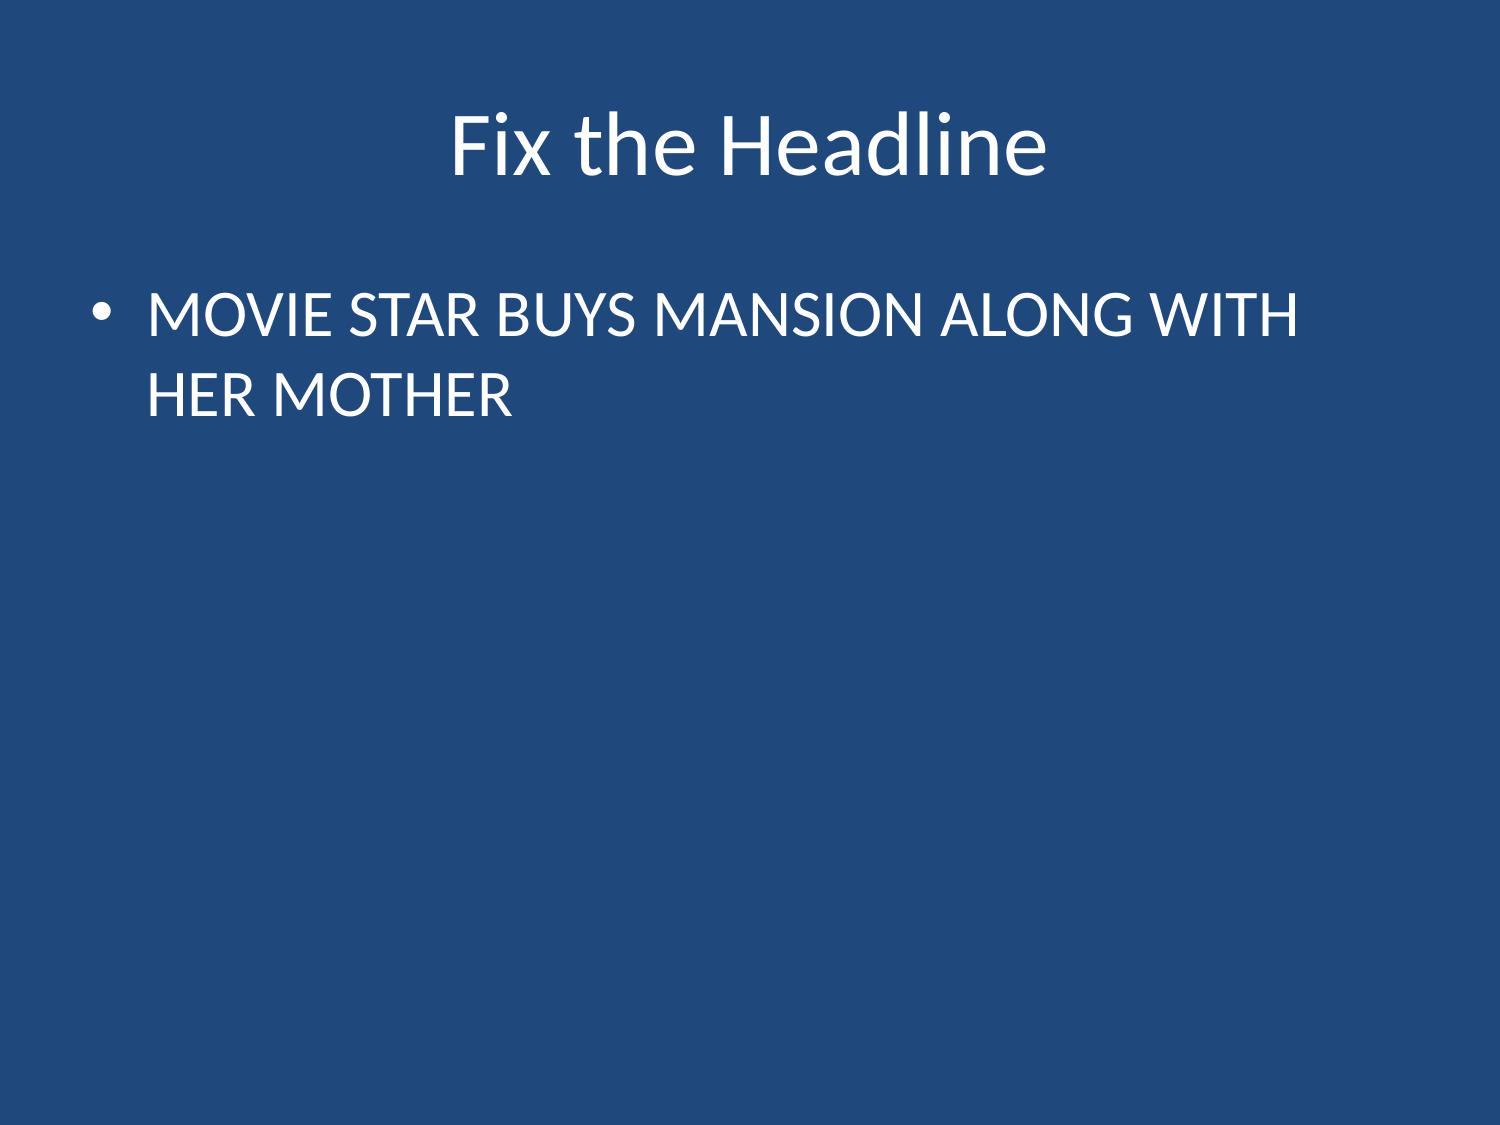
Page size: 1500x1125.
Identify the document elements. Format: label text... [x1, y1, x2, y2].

list MOVIE STAR BUYS MANSION ALONG WITH HER MOTHER [75, 262, 1425, 1005]
title Fix the Headline [75, 45, 1425, 233]
